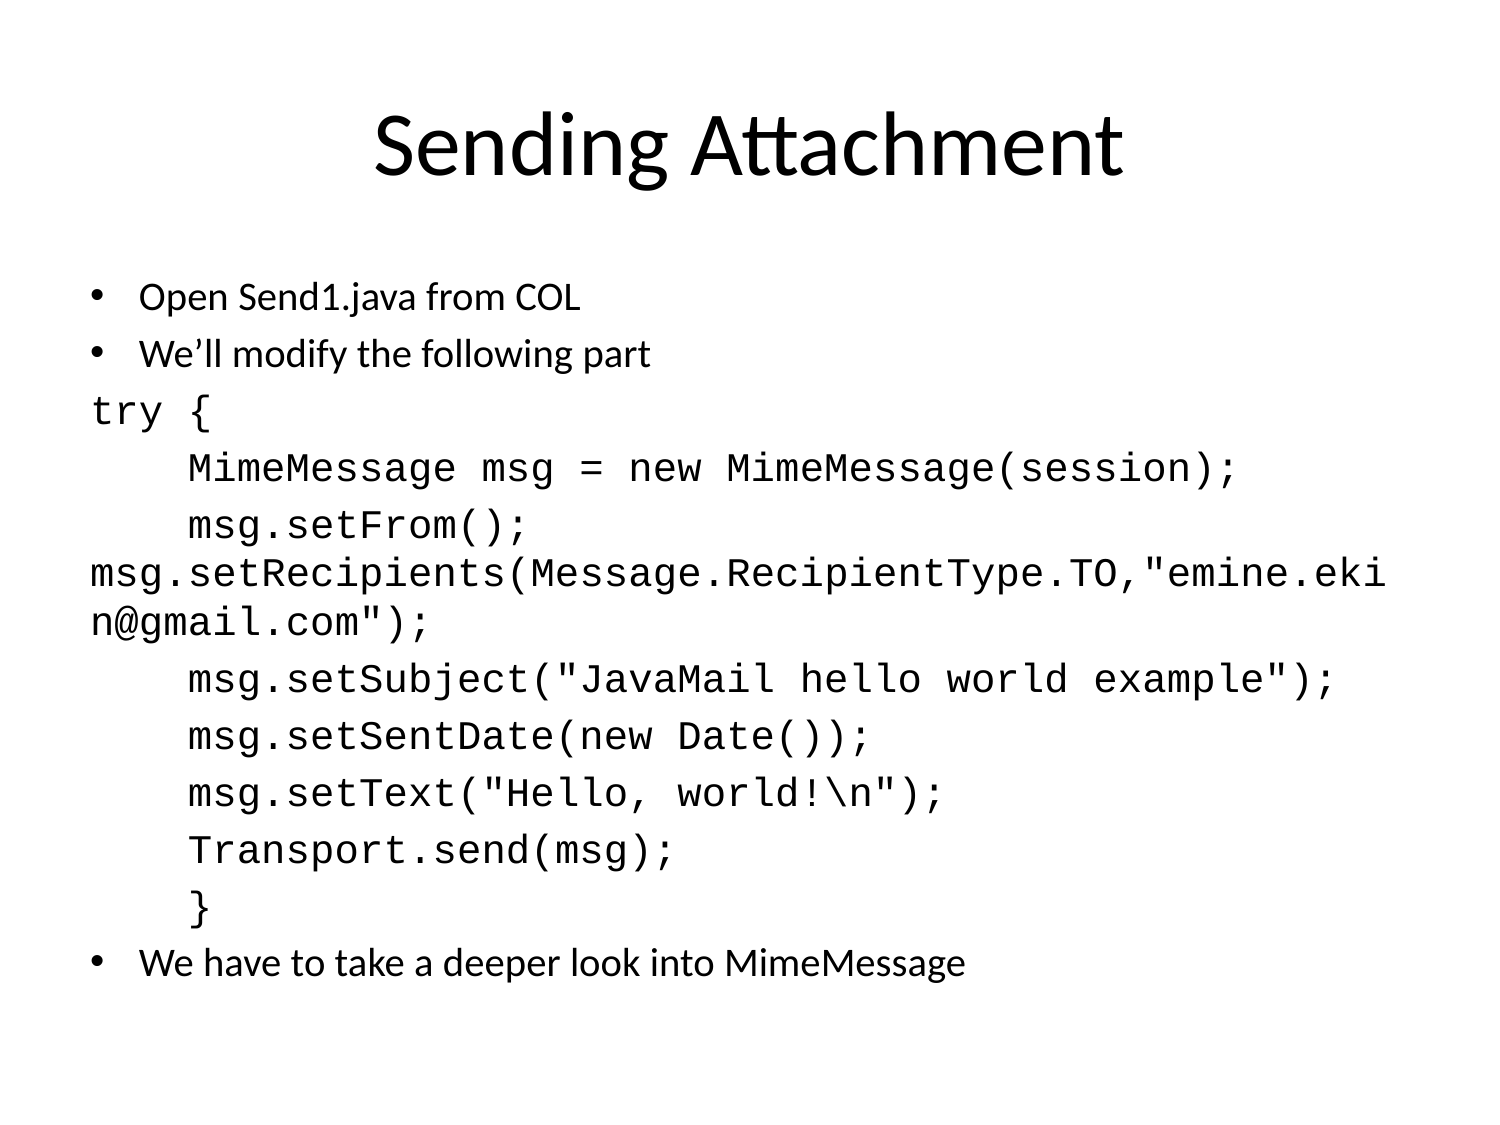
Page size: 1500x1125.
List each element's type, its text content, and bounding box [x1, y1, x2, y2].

list Open Send1.java from COL We’ll modify the following part try { MimeMessage msg = new MimeMessage(session); msg.setFrom(); msg.setRecipients(Message.RecipientType.TO,"emine.ekin@gmail.com"); msg.setSubject("JavaMail hello world example"); msg.setSentDate(new Date()); msg.setText("Hello, world!\n"); Transport.send(msg); } We have to take a deeper look into MimeMessage [75, 262, 1425, 1005]
title Sending Attachment [75, 45, 1425, 233]
